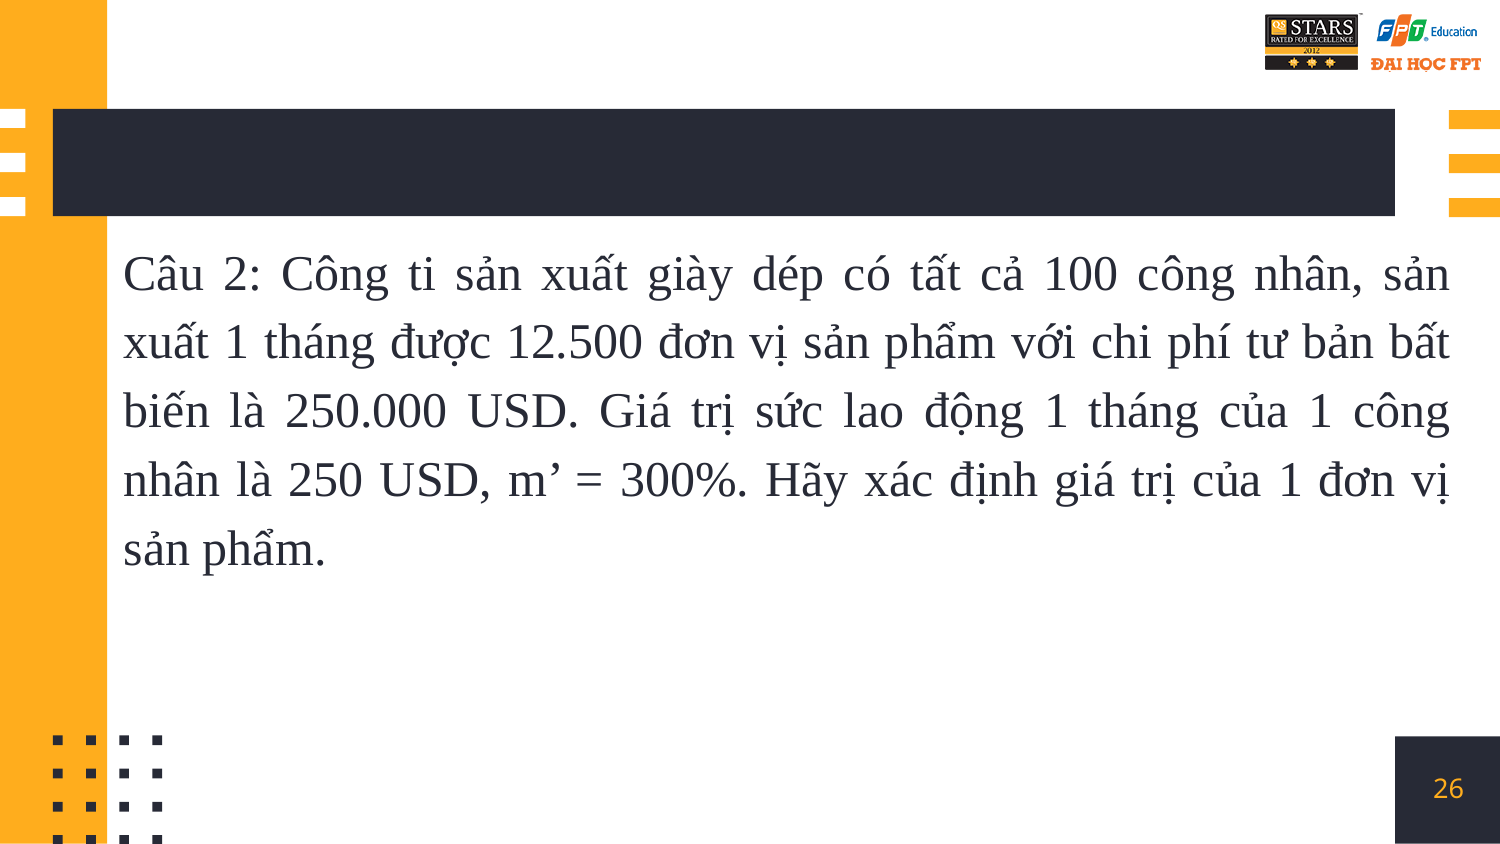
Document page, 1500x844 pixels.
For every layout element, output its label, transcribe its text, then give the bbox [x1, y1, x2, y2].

list Câu 2: Công ti sản xuất giày dép có tất cả 100 công nhân, sản xuất 1 tháng được 12.500 đơn vị sản phẩm với chi phí tư bản bất biến là 250.000 USD. Giá trị sức lao động 1 tháng của 1 công nhân là 250 USD, m’ = 300%. Hãy xác định giá trị của 1 đơn vị sản phẩm. [111, 230, 1451, 680]
slide_number 26 [1395, 736, 1500, 844]
picture [1265, 13, 1481, 72]
